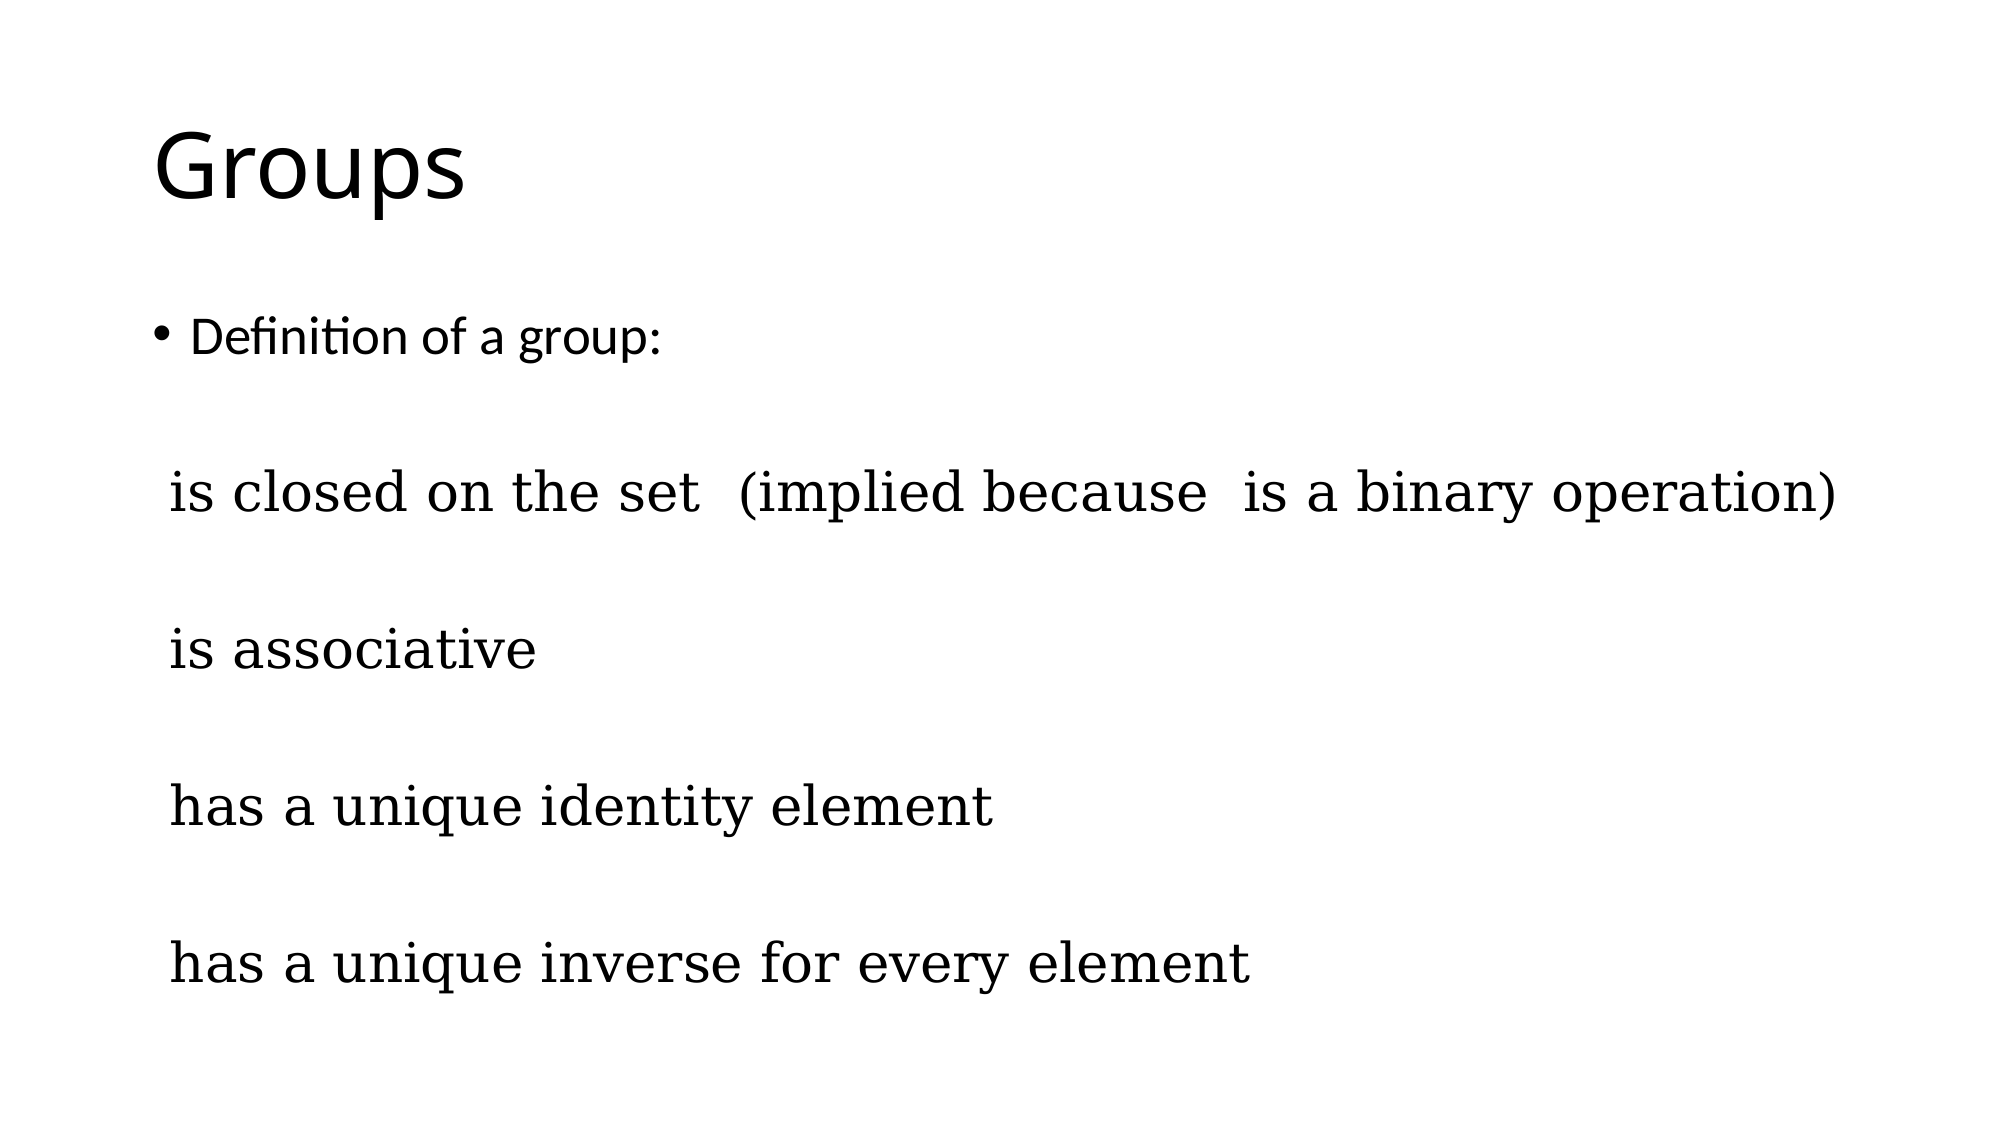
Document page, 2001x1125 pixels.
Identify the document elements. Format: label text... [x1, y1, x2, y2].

title Groups [137, 59, 1863, 278]
